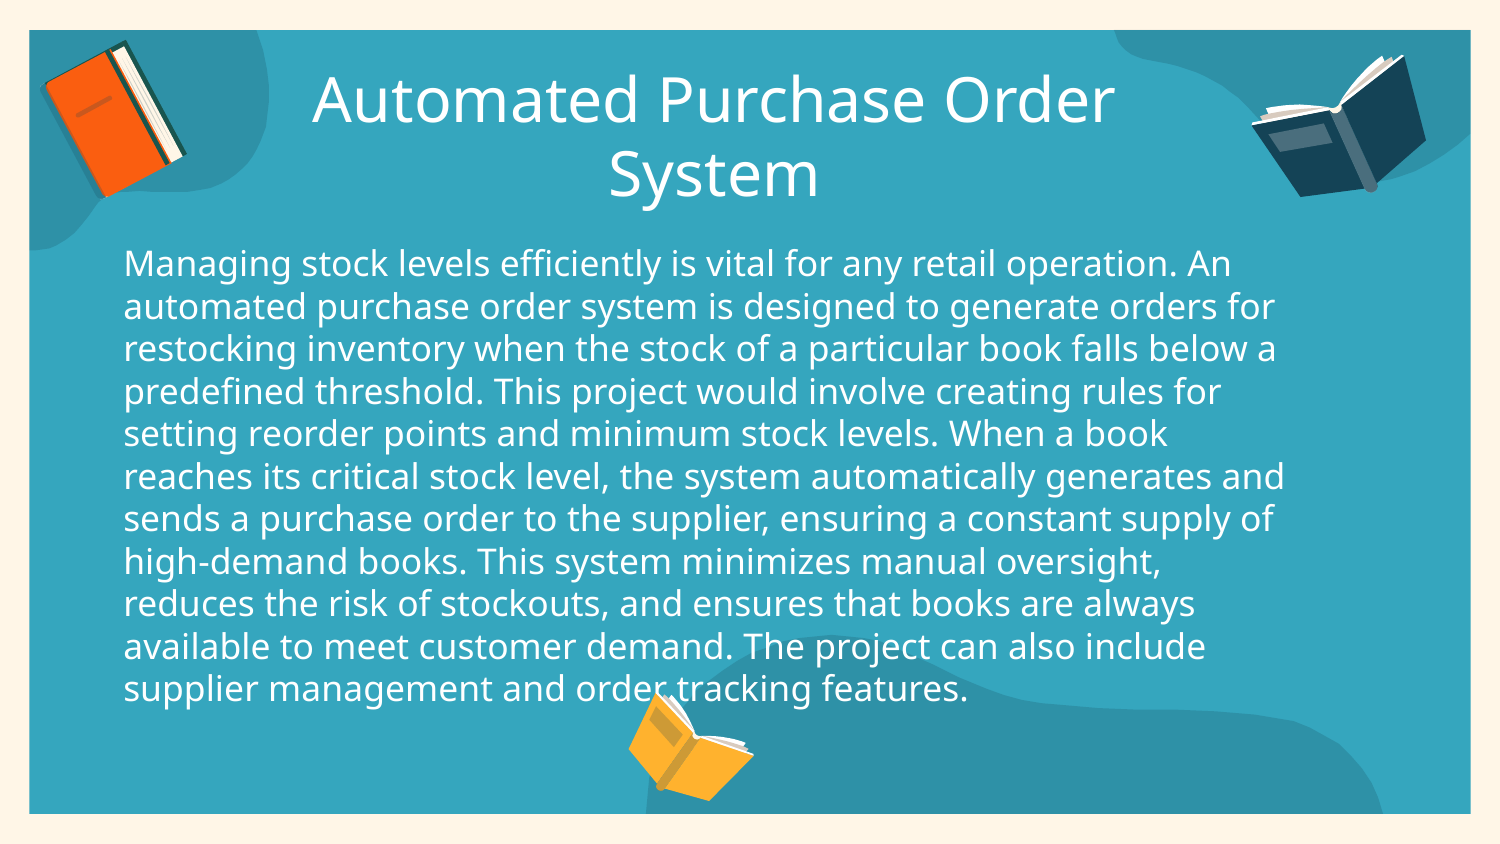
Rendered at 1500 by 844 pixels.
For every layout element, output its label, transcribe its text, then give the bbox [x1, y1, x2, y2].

title Automated Purchase Order System [286, 0, 1144, 225]
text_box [48, 44, 179, 195]
subtitle Managing stock levels efficiently is vital for any retail operation. An automated purchase order system is designed to generate orders for restocking inventory when the stock of a particular book falls below a predefined threshold. This project would involve creating rules for setting reorder points and minimum stock levels. When a book reaches its critical stock level, the system automatically generates and sends a purchase order to the supplier, ensuring a constant supply of high-demand books. This system minimizes manual oversight, reduces the risk of stockouts, and ensures that books are always available to meet customer demand. The project can also include supplier management and order tracking features. [108, 226, 1314, 686]
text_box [1237, 42, 1459, 226]
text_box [634, 683, 739, 805]
